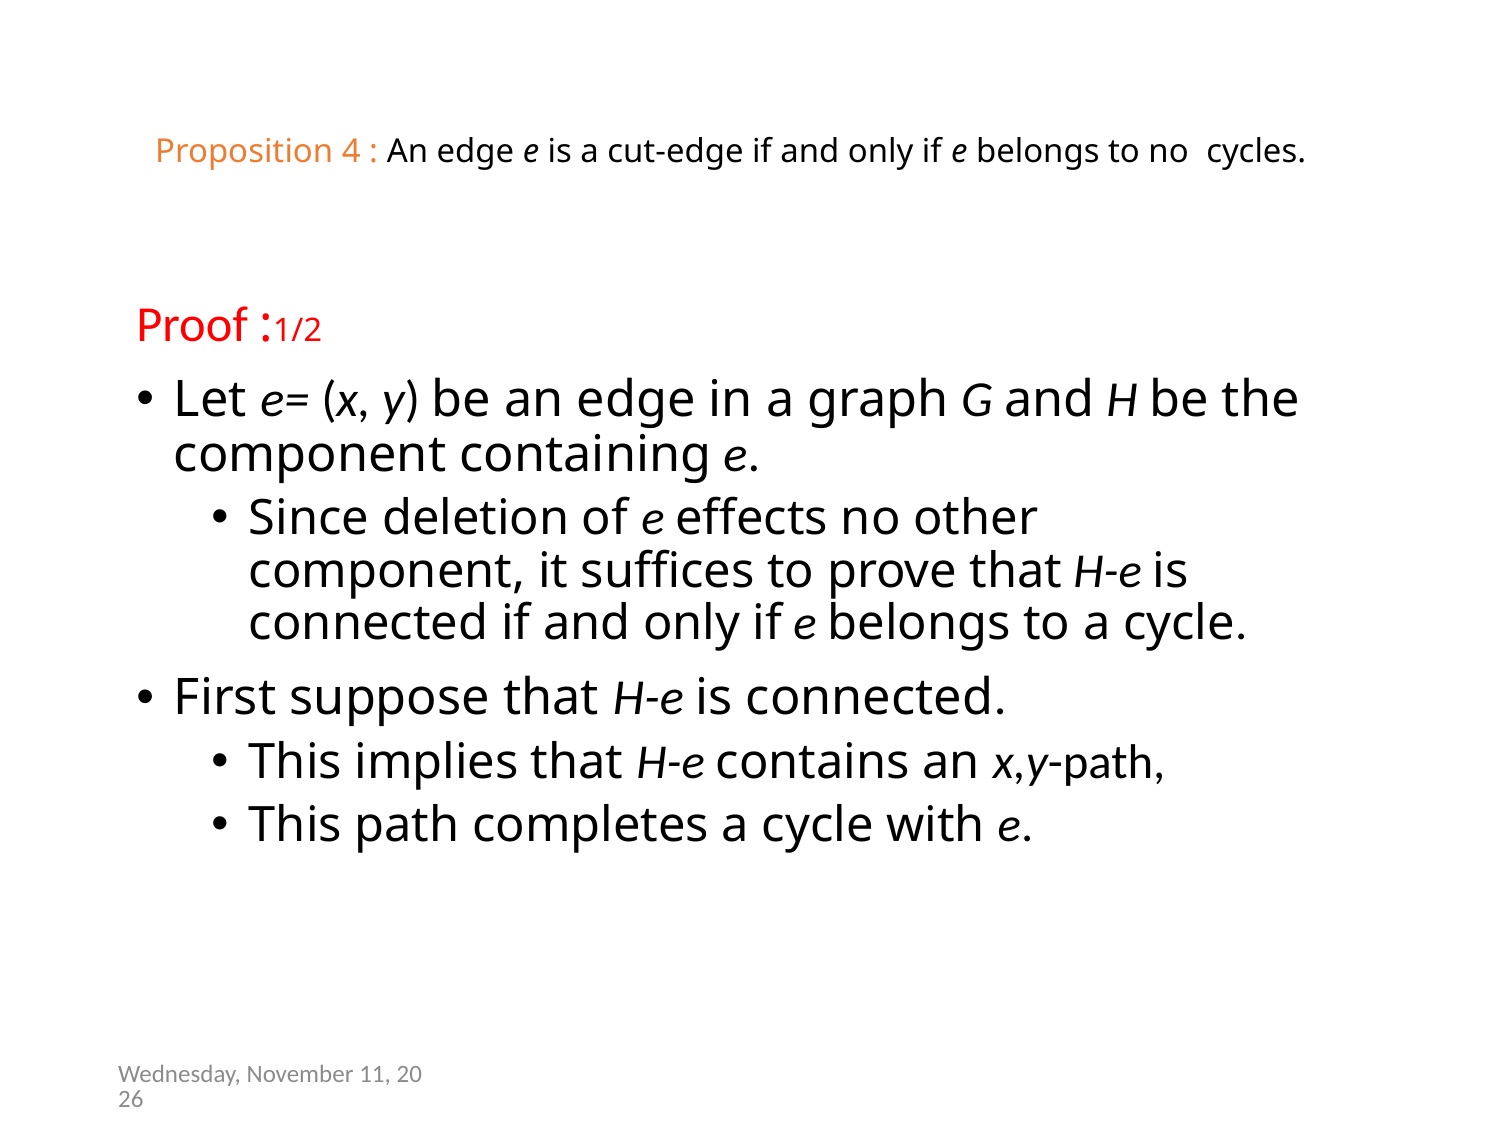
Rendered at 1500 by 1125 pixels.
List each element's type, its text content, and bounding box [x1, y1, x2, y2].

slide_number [103, 1042, 441, 1103]
list Proof :1/2 Let e= (x, y) be an edge in a graph G and H be the component containing e. Since deletion of e effects no other component, it suffices to prove that H-e is connected if and only if e belongs to a cycle. First suppose that H-e is connected. This implies that H-e contains an x,y-path, This path completes a cycle with e. [121, 290, 1336, 953]
title Proposition 4 : An edge e is a cut-edge if and only if e belongs to no cycles. [140, 50, 1337, 230]
